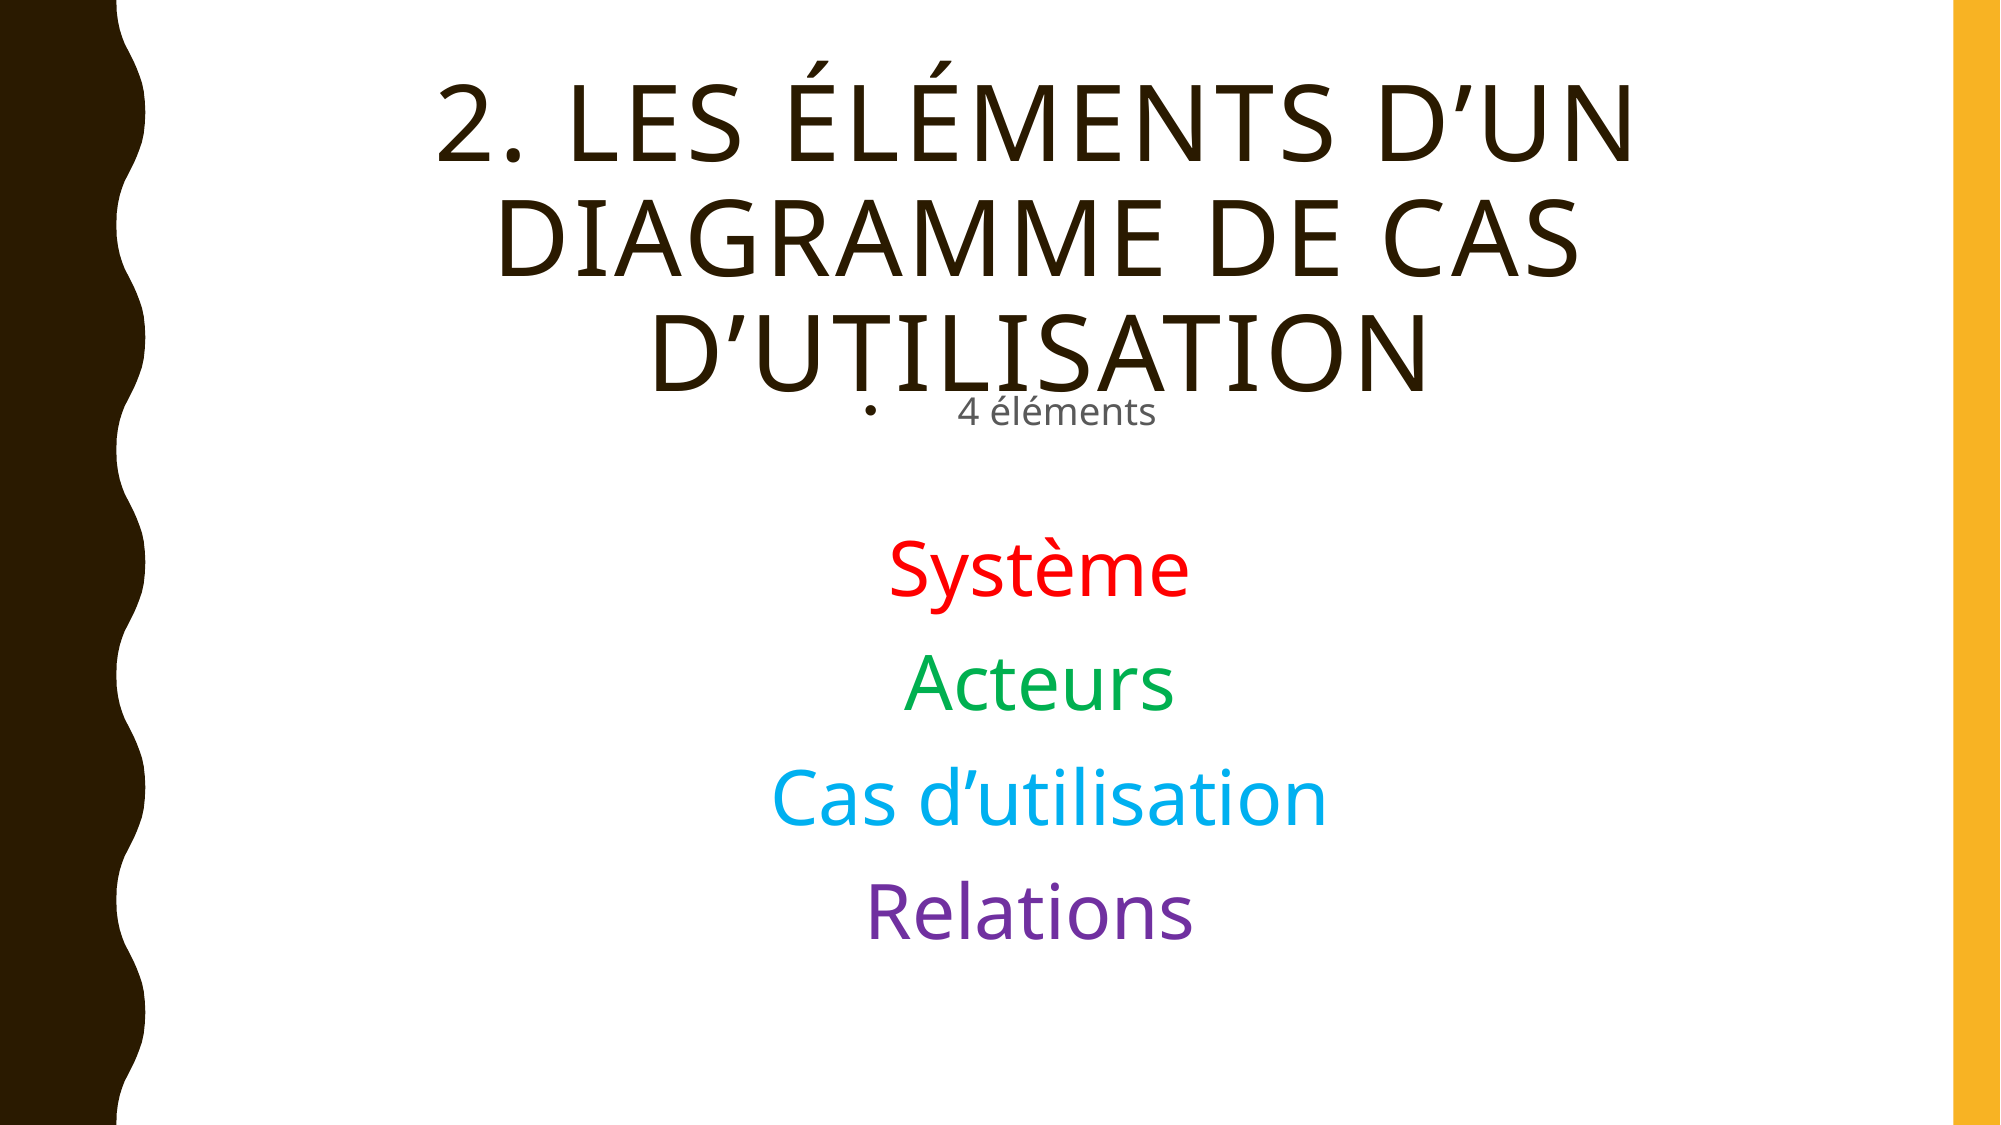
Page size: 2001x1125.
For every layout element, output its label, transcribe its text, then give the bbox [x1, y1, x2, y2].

list 4 éléments Système Acteurs Cas d’utilisation Relations [205, 375, 1875, 965]
title 2. Les éléments d’un diagramme de cas d’utilisation [205, 62, 1875, 308]
